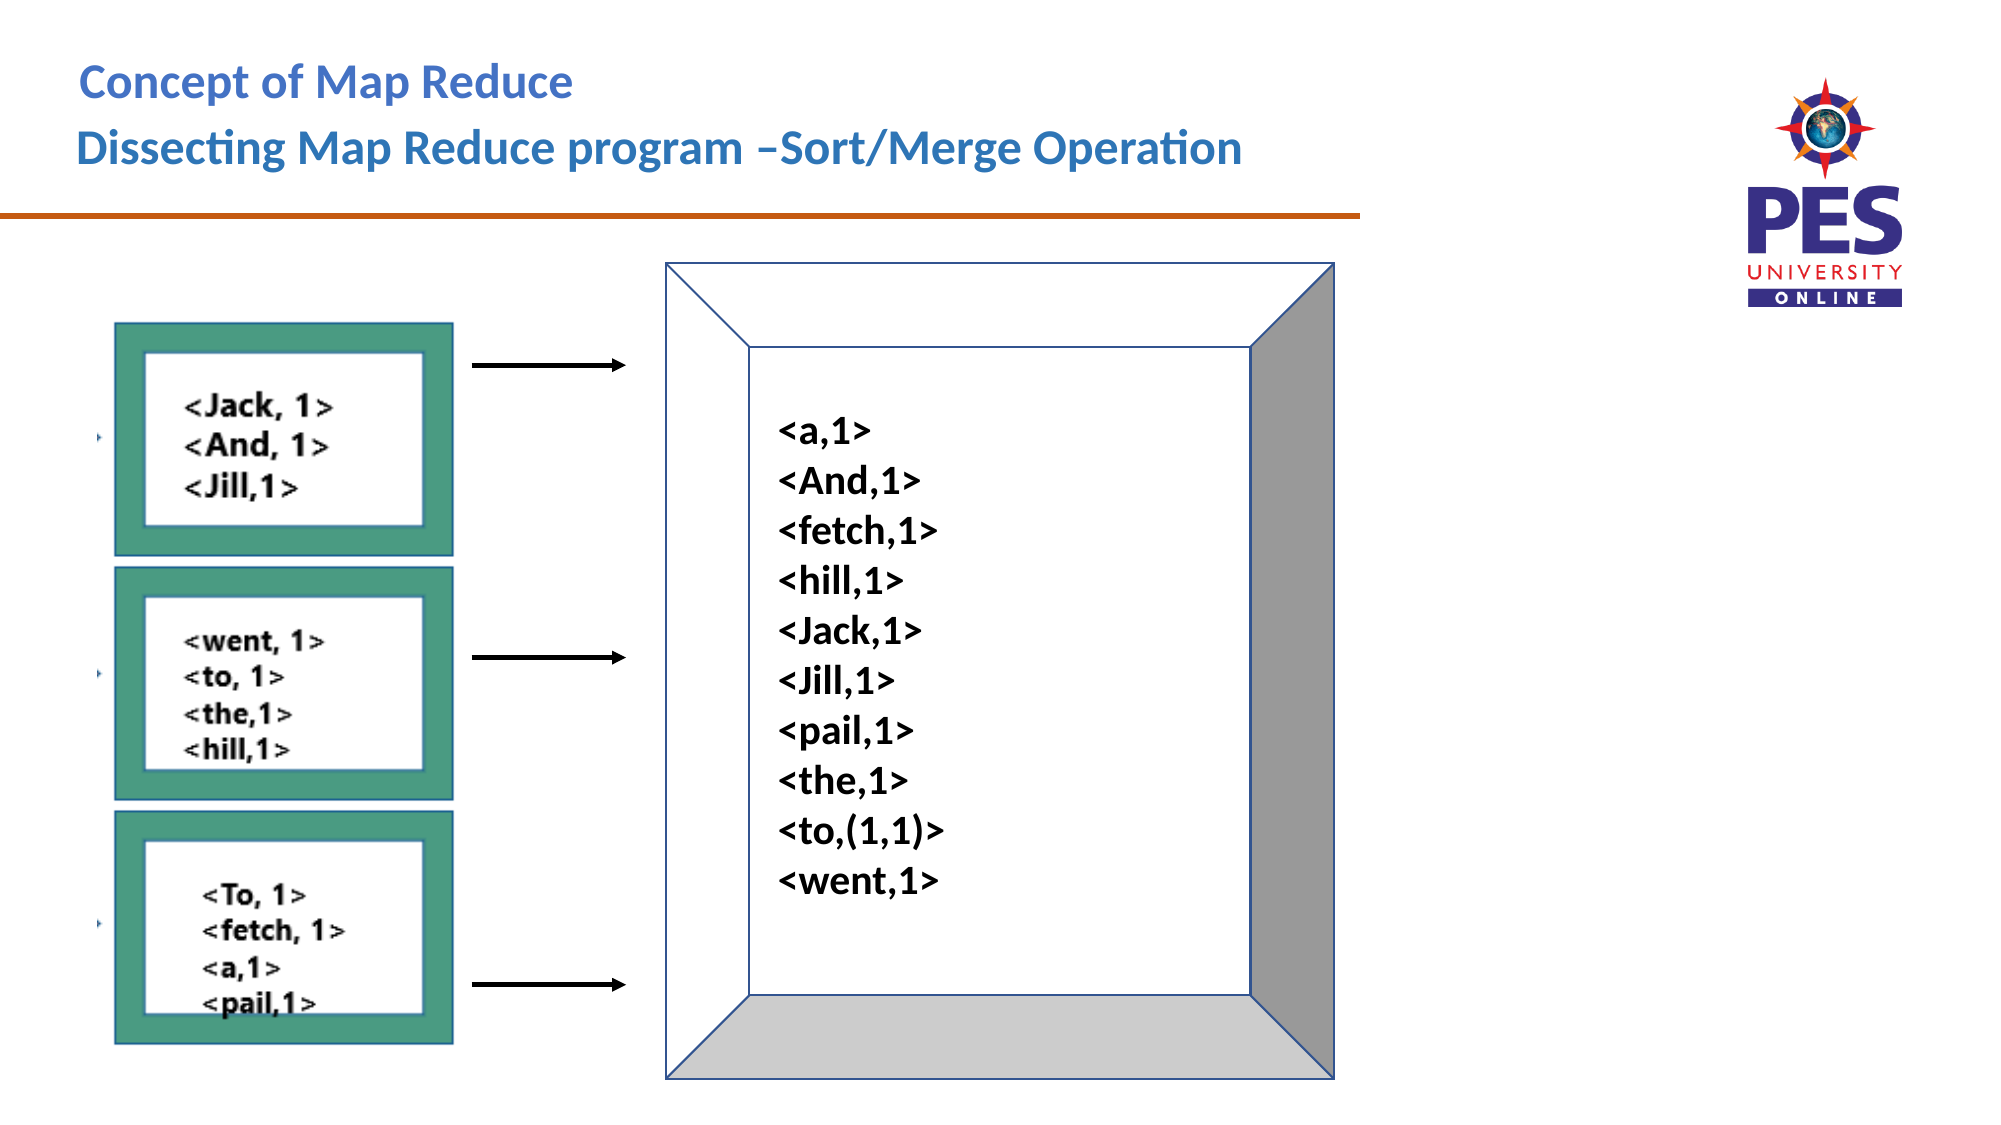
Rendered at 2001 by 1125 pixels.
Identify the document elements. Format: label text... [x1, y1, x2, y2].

picture [1748, 76, 1902, 307]
text_box Concept of Map Reduce [64, 41, 1295, 117]
picture [97, 309, 464, 1053]
text_box [665, 262, 1335, 1080]
text_box <a,1> <And,1> <fetch,1> <hill,1> <Jack,1> <Jill,1> <pail,1> <the,1> <to,(1,1)> <went,1> [763, 395, 1233, 911]
text_box Dissecting Map Reduce program –Sort/Merge Operation [60, 106, 1374, 182]
